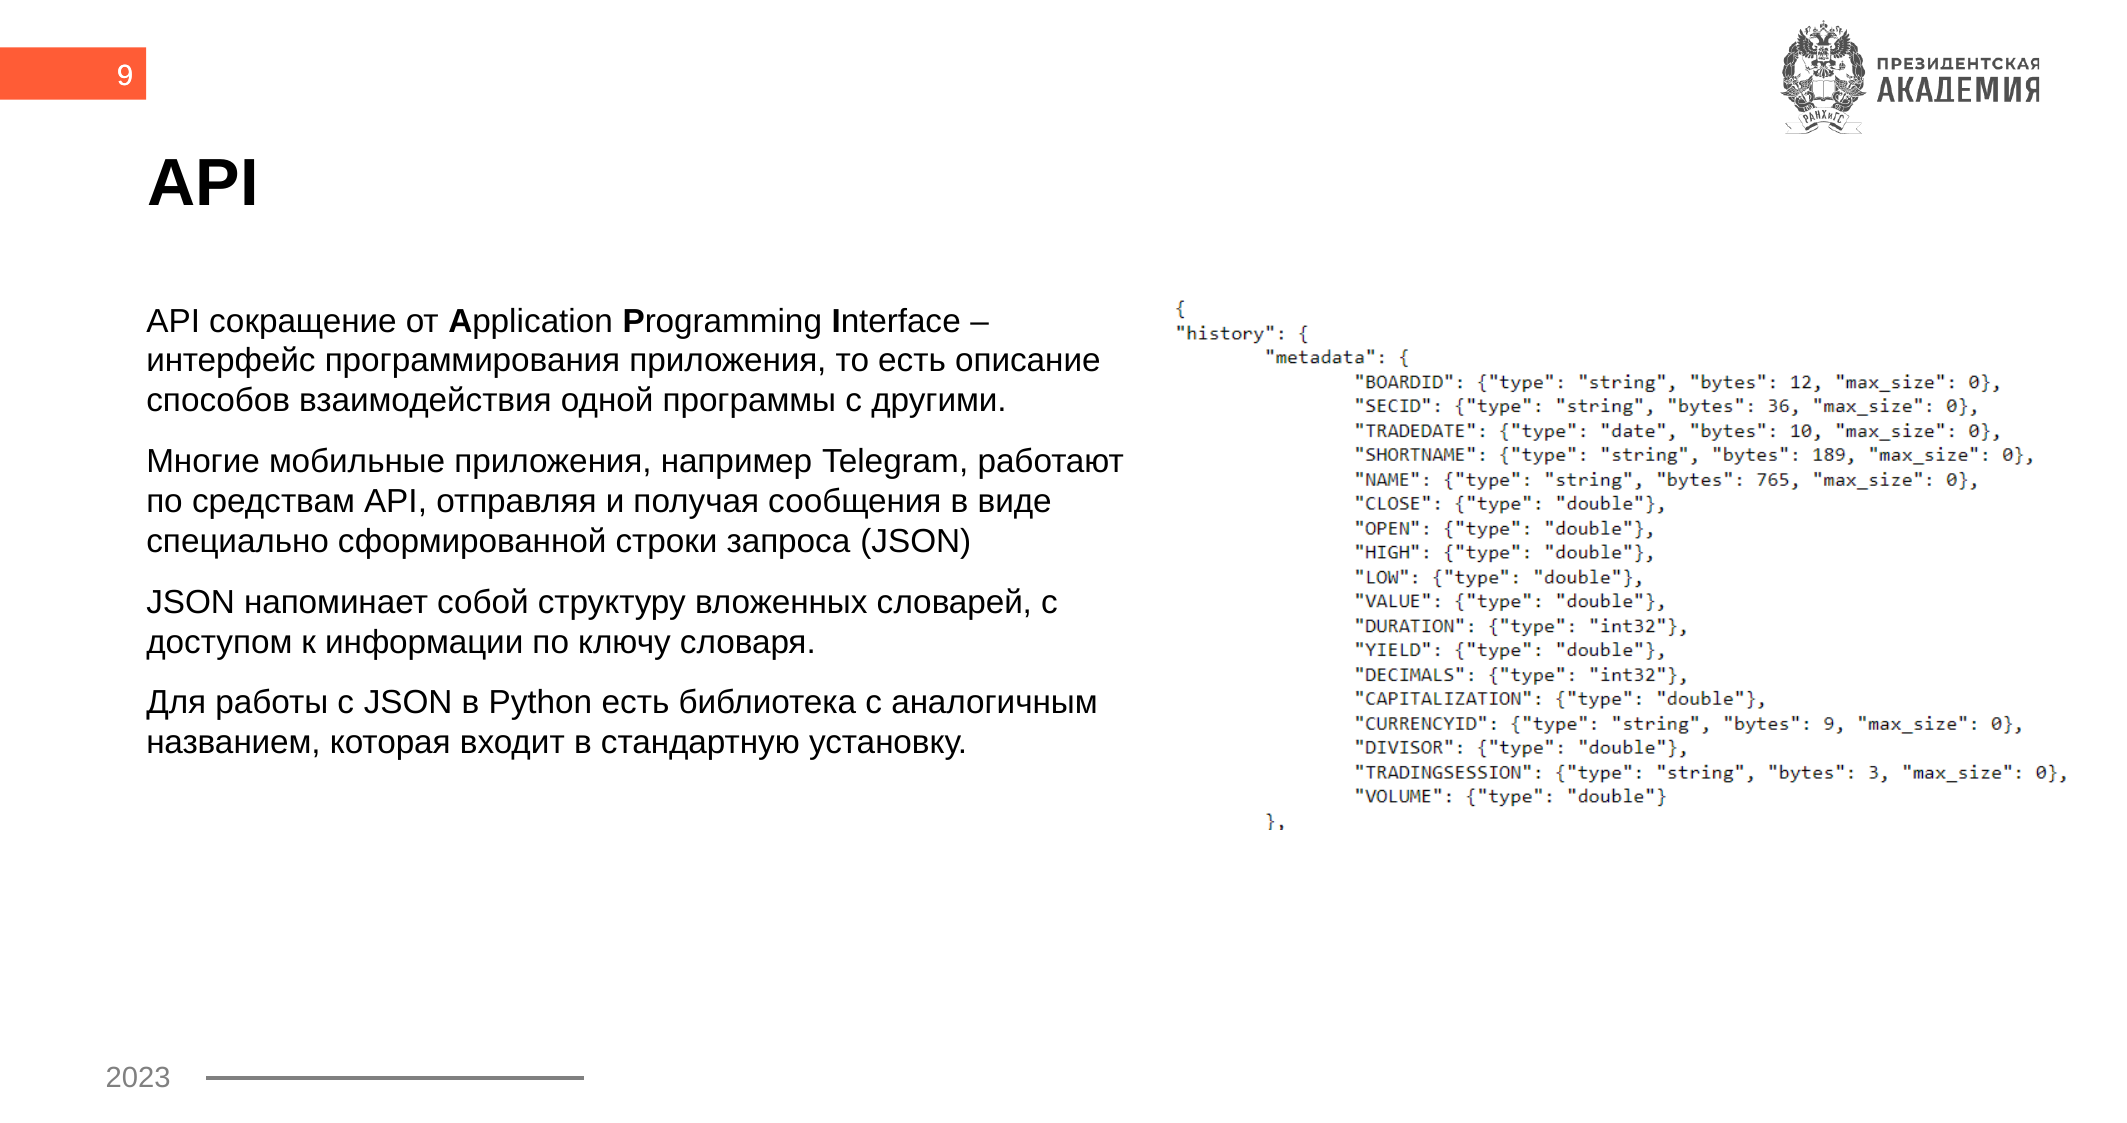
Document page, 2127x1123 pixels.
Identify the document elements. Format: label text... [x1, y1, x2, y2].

slide_number 9 [27, 43, 149, 104]
picture [1780, 20, 2040, 134]
list API сокращение от Application Programming Interface – интерфейс программирования приложения, то есть описание способов взаимодействия одной программы с другими. Многие мобильные приложения, например Telegram, работают по средствам API, отправляя и получая сообщения в виде специально сформированной строки запроса (JSON) JSON напоминает собой структуру вложенных словарей, с доступом к информации по ключу словаря. Для работы с JSON в Python есть библиотека с аналогичным названием, которая входит в стандартную установку. [146, 298, 1128, 1011]
picture [1164, 292, 2104, 830]
title API [147, 147, 1719, 265]
